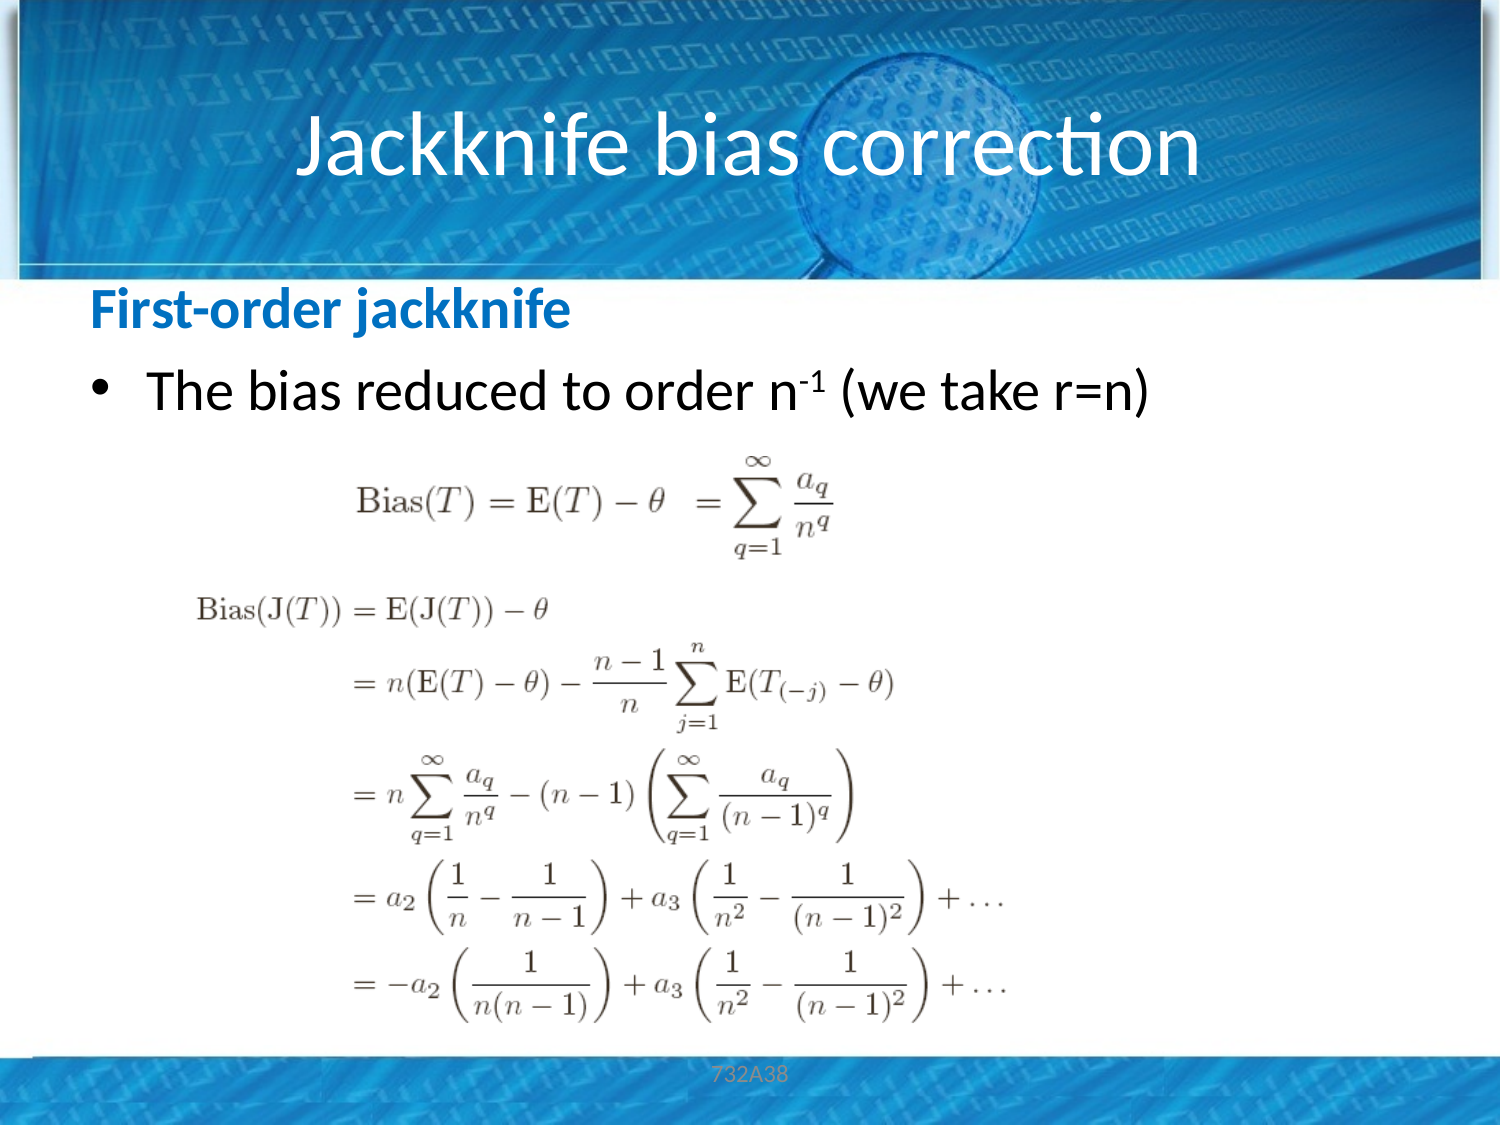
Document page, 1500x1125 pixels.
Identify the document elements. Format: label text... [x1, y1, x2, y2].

list First-order jackknife The bias reduced to order n-1 (we take r=n) [75, 262, 1425, 1005]
title Jackknife bias correction [75, 45, 1425, 233]
footer 732A38 [512, 1052, 988, 1103]
picture [0, 0, 1500, 1125]
